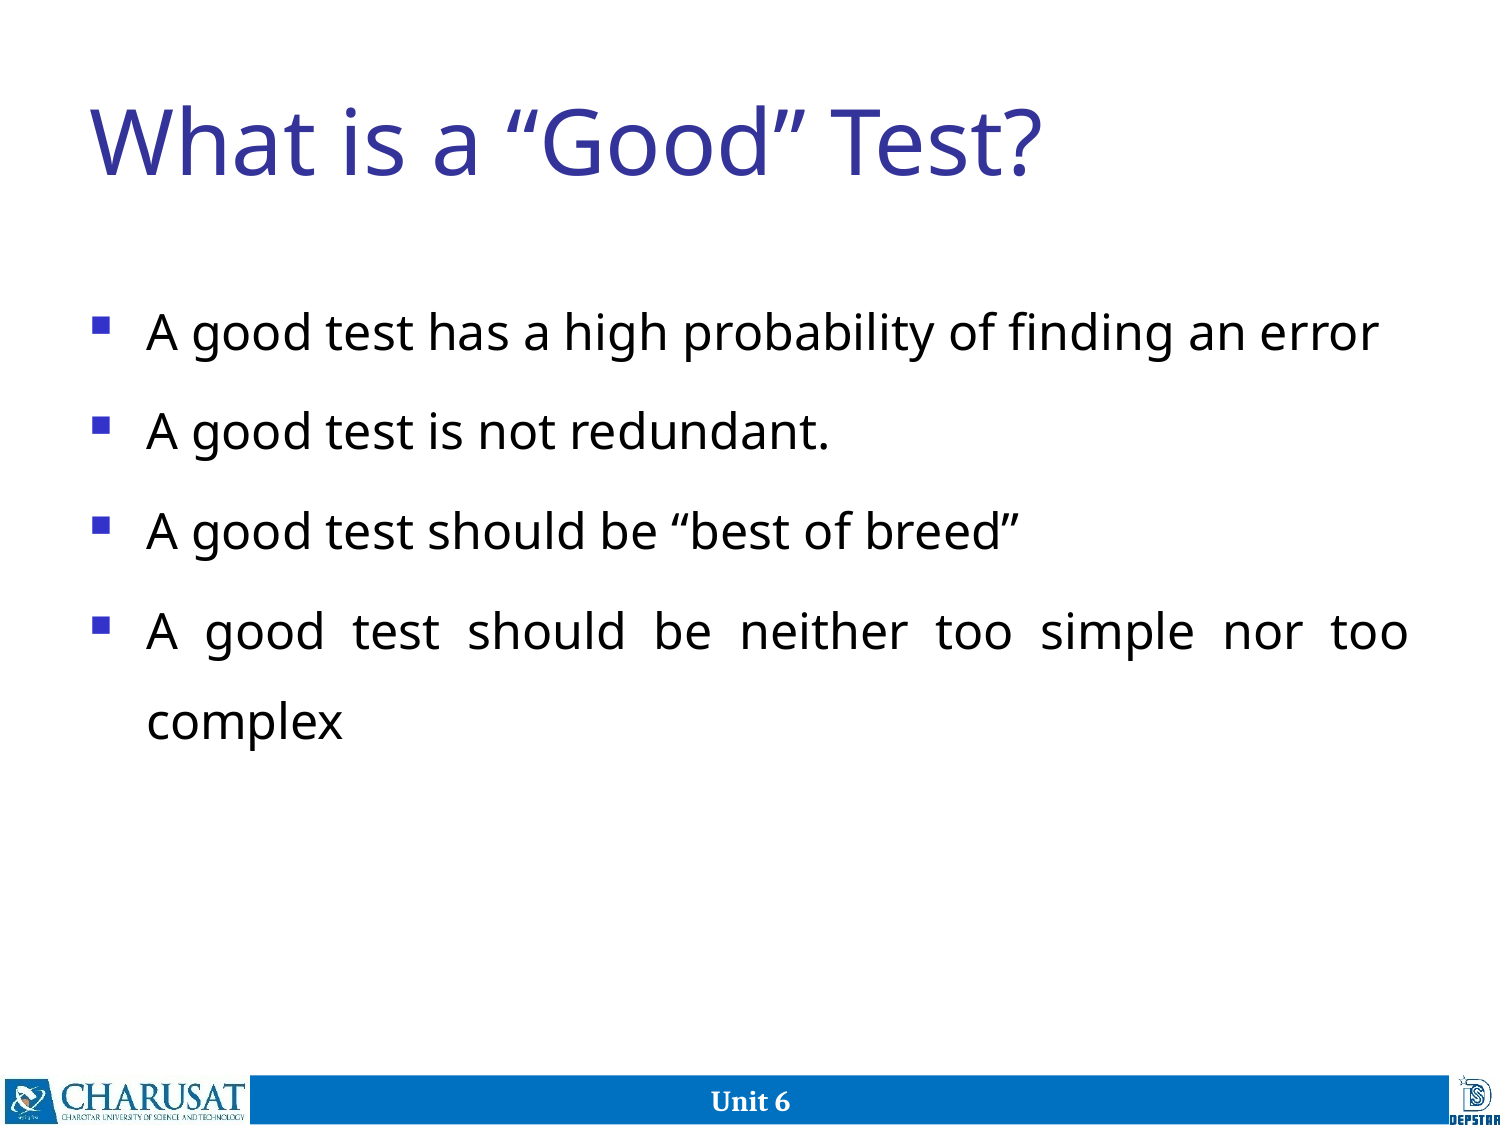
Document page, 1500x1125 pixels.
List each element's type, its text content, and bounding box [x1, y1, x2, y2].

text_box Unit 6 [251, 1075, 1447, 1125]
picture [1449, 1074, 1500, 1125]
title What is a “Good” Test? [75, 45, 1425, 233]
list A good test has a high probability of finding an error A good test is not redundant. A good test should be “best of breed” A good test should be neither too simple nor too complex [75, 262, 1425, 1005]
picture [0, 1075, 250, 1125]
